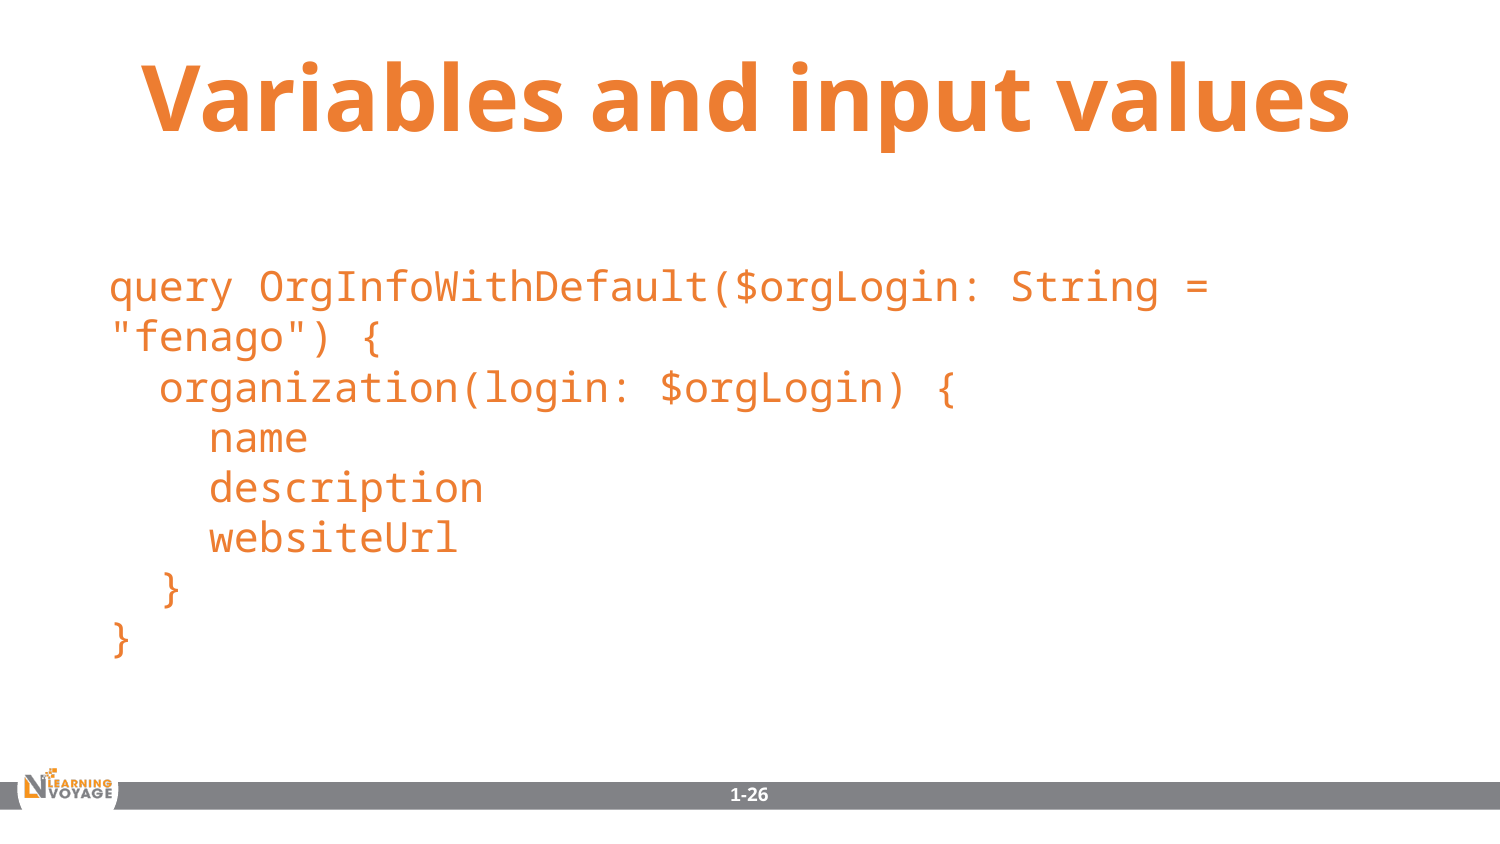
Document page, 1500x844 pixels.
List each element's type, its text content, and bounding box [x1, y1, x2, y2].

text_box Variables and input values [126, 37, 1500, 153]
text_box query OrgInfoWithDefault($orgLogin: String = "fenago") { organization(login: $orgLogin) { name description websiteUrl } } [108, 258, 1367, 661]
slide_number 1-26 [692, 770, 784, 821]
picture [0, 706, 144, 844]
